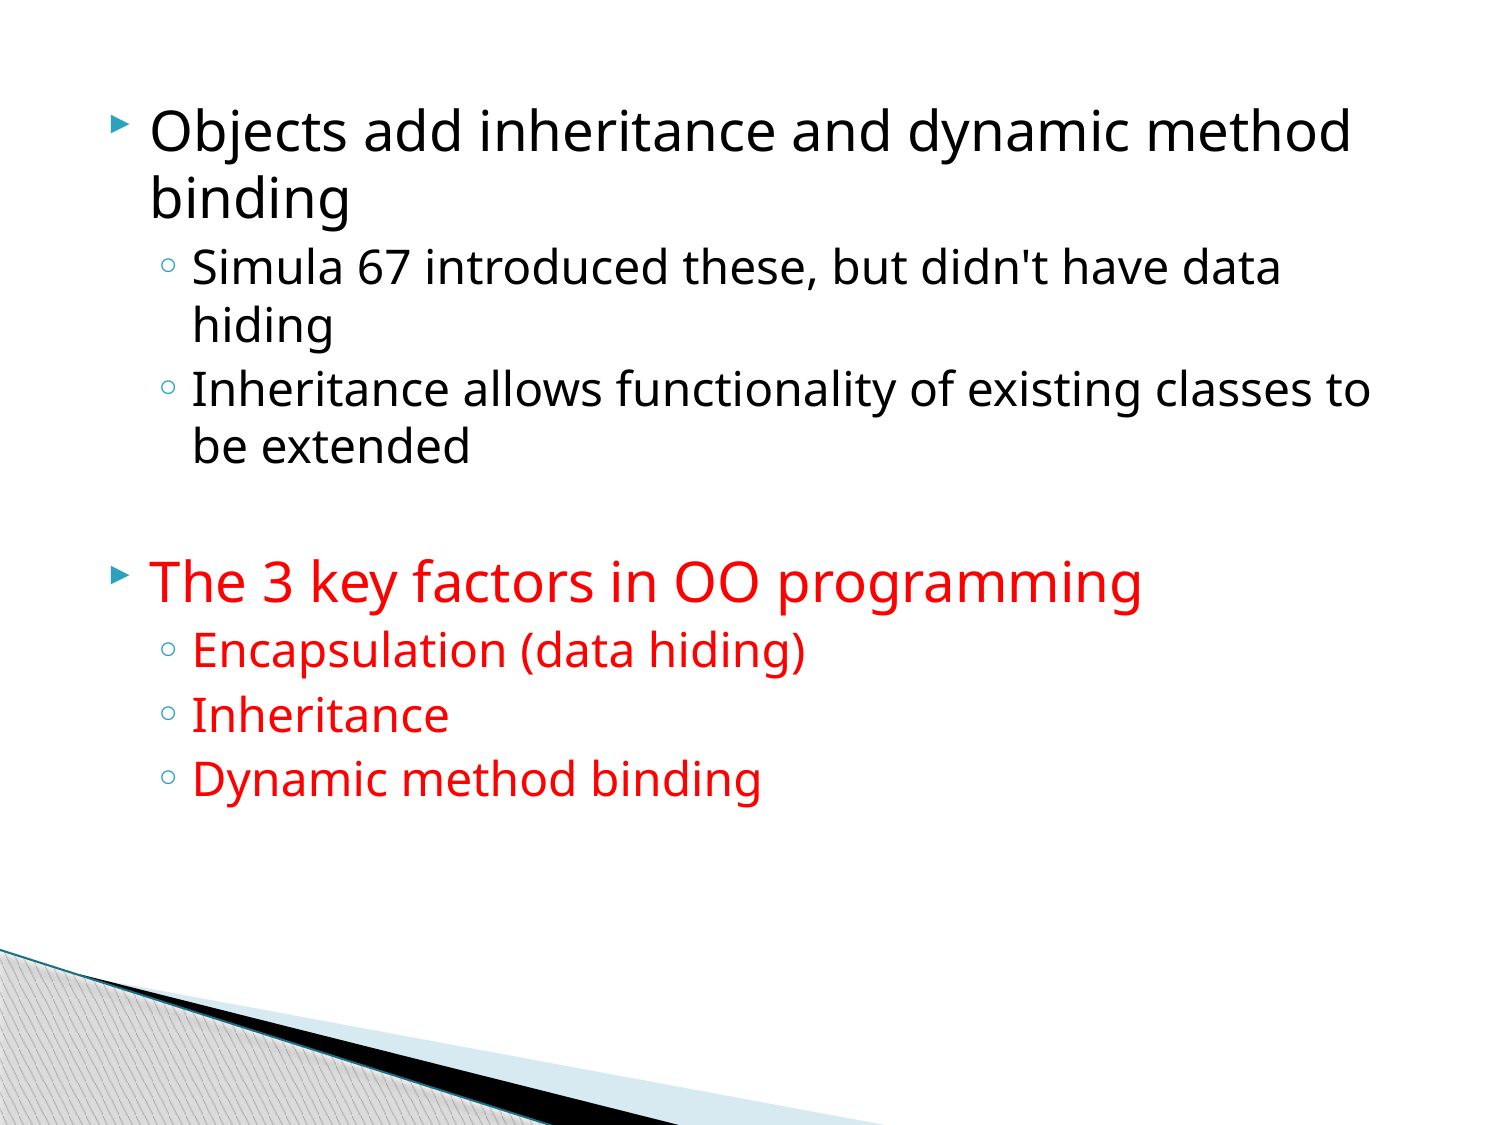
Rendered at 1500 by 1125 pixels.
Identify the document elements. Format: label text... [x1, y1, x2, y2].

list Objects add inheritance and dynamic method binding Simula 67 introduced these, but didn't have data hiding Inheritance allows functionality of existing classes to be extended The 3 key factors in OO programming Encapsulation (data hiding) Inheritance Dynamic method binding [75, 87, 1425, 1005]
